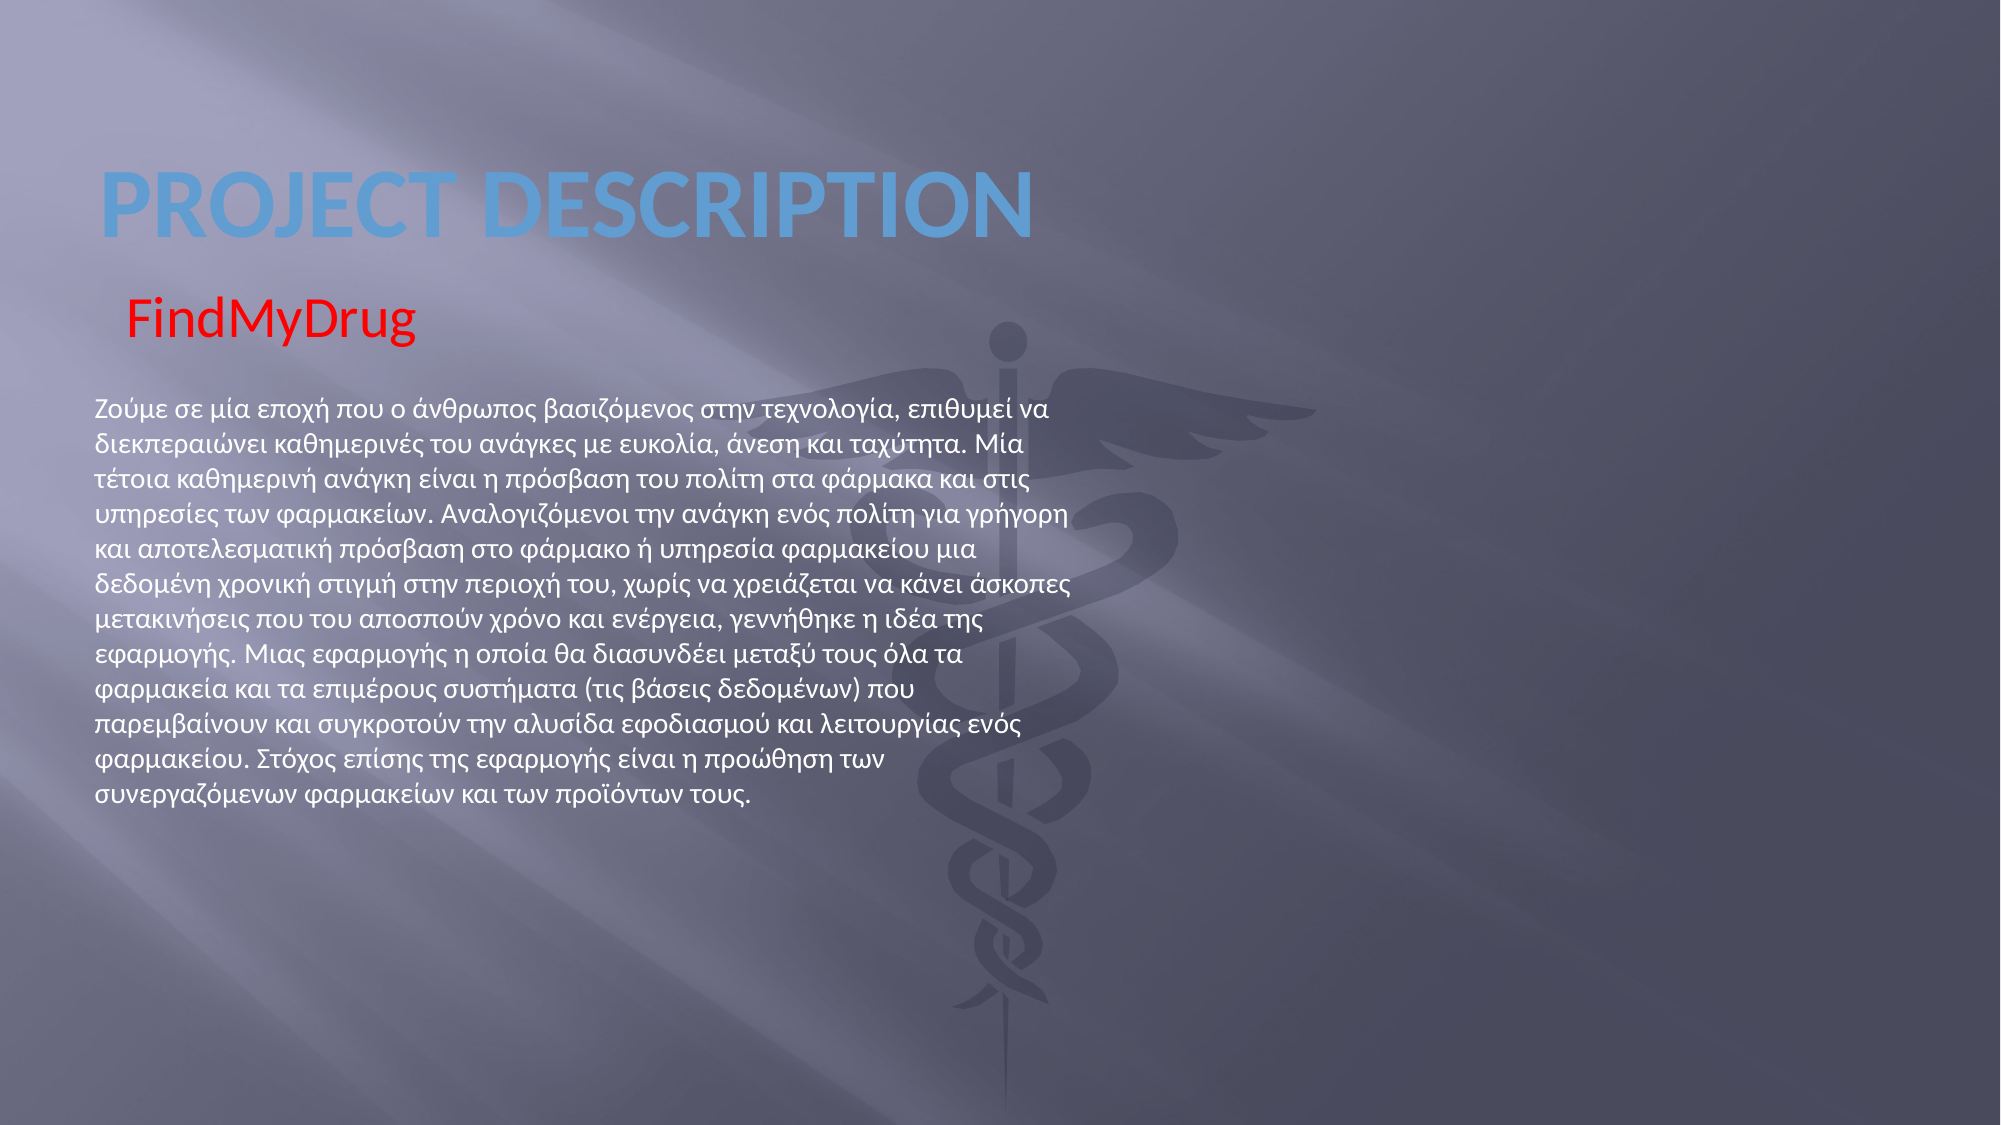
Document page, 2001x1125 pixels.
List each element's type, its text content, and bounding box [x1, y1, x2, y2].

text_box Ζούμε σε μία εποχή που ο άνθρωπος βασιζόμενος στην τεχνολογία, επιθυμεί να διεκπεραιώνει καθημερινές του ανάγκες με ευκολία, άνεση και ταχύτητα. Μία τέτοια καθημερινή ανάγκη είναι η πρόσβαση του πολίτη στα φάρμακα και στις υπηρεσίες των φαρμακείων. Αναλογιζόμενοι την ανάγκη ενός πολίτη για γρήγορη και αποτελεσματική πρόσβαση στο φάρμακο ή υπηρεσία φαρμακείου μια δεδομένη χρονική στιγμή στην περιοχή του, χωρίς να χρειάζεται να κάνει άσκοπες μετακινήσεις που του αποσπούν χρόνο και ενέργεια, γεννήθηκε η ιδέα της εφαρμογής. Μιας εφαρμογής η οποία θα διασυνδέει μεταξύ τους όλα τα φαρμακεία και τα επιμέρους συστήματα (τις βάσεις δεδομένων) που παρεμβαίνουν και συγκροτούν την αλυσίδα εφοδιασμού και λειτουργίας ενός φαρμακείου. Στόχος επίσης της εφαρμογής είναι η προώθηση των συνεργαζόμενων φαρμακείων και των προϊόντων τους. [79, 382, 1582, 817]
title Project description [92, 47, 1893, 258]
subtitle FindMyDrug [111, 272, 438, 368]
